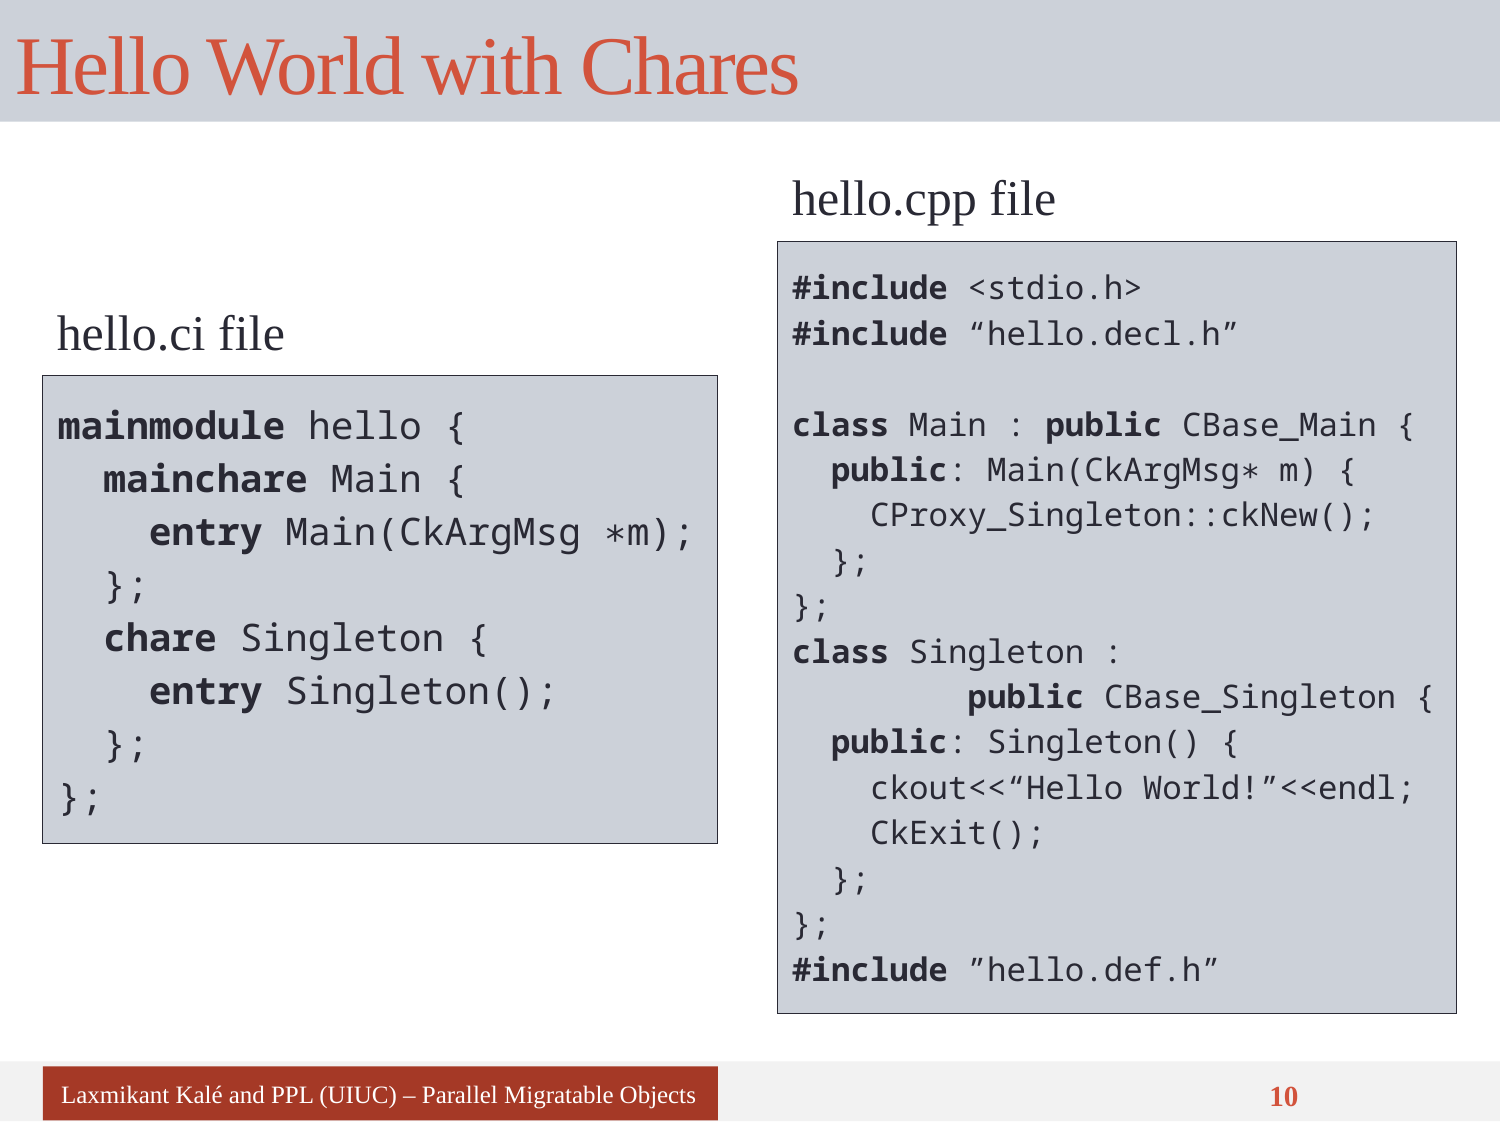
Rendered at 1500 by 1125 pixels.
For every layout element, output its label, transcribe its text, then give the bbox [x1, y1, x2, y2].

slide_number 10 [1254, 1067, 1457, 1122]
title Hello World with Chares [0, 0, 1500, 122]
list mainmodule hello { mainchare Main { entry Main(CkArgMsg ∗m); }; chare Singleton { entry Singleton(); }; }; [42, 375, 718, 844]
list hello.cpp file [777, 149, 1457, 241]
footer Laxmikant Kalé and PPL (UIUC) – Parallel Migratable Objects [42, 1066, 718, 1121]
list hello.ci file [41, 284, 718, 376]
list #include <stdio.h> #include “hello.decl.h” class Main : public CBase_Main { public: Main(CkArgMsg∗ m) { CProxy_Singleton::ckNew(); }; }; class Singleton : public CBase_Singleton { public: Singleton() { ckout<<“Hello World!”<<endl; CkExit(); }; }; #include ”hello.def.h” [777, 241, 1457, 1014]
